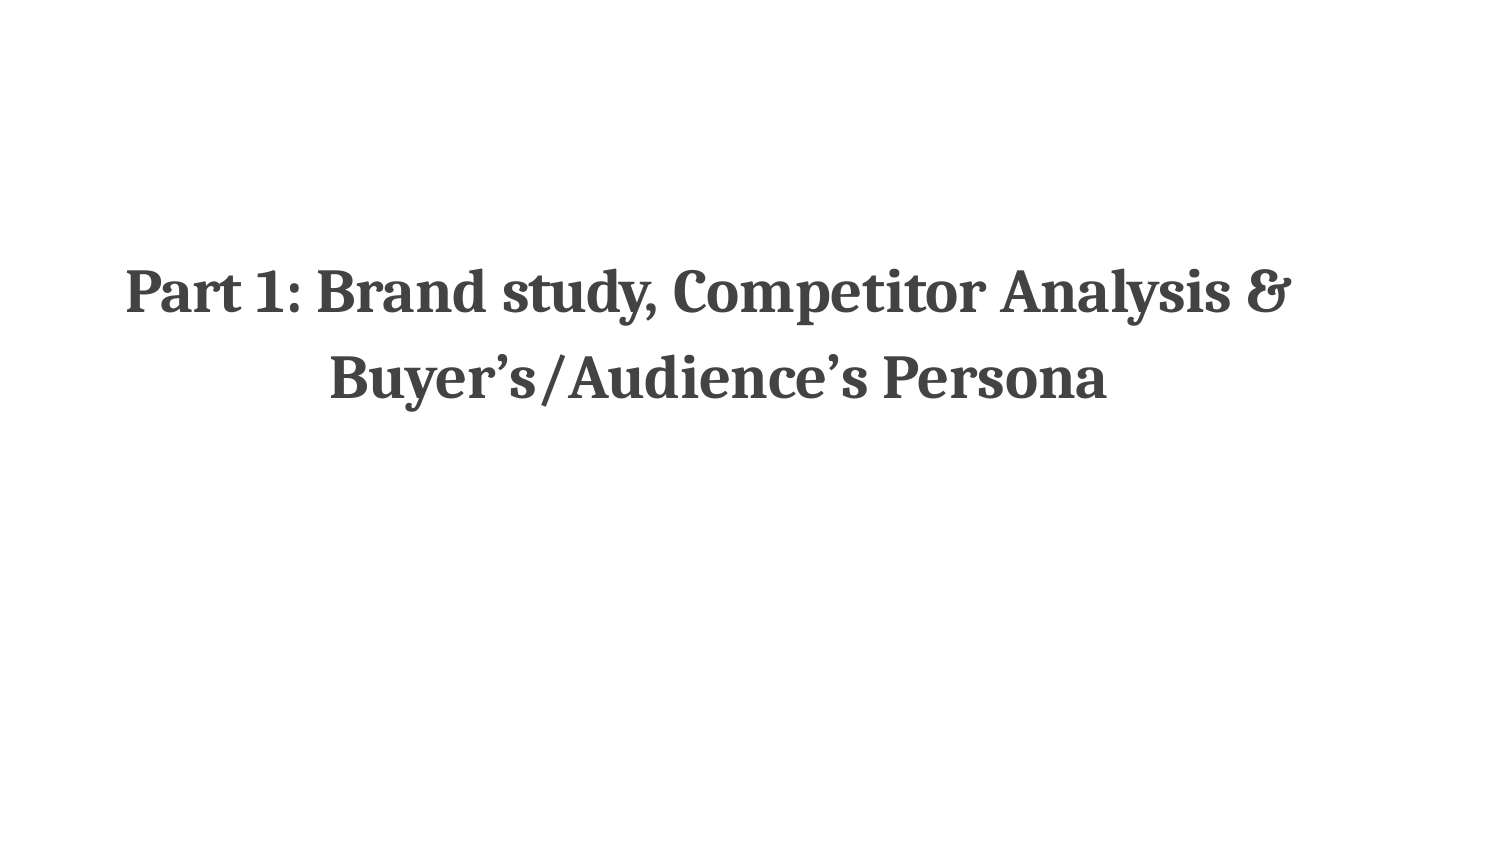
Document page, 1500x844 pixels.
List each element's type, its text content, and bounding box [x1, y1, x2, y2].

title Part 1: Brand study, Competitor Analysis & Buyer’s/Audience’s Persona [108, 198, 1392, 411]
